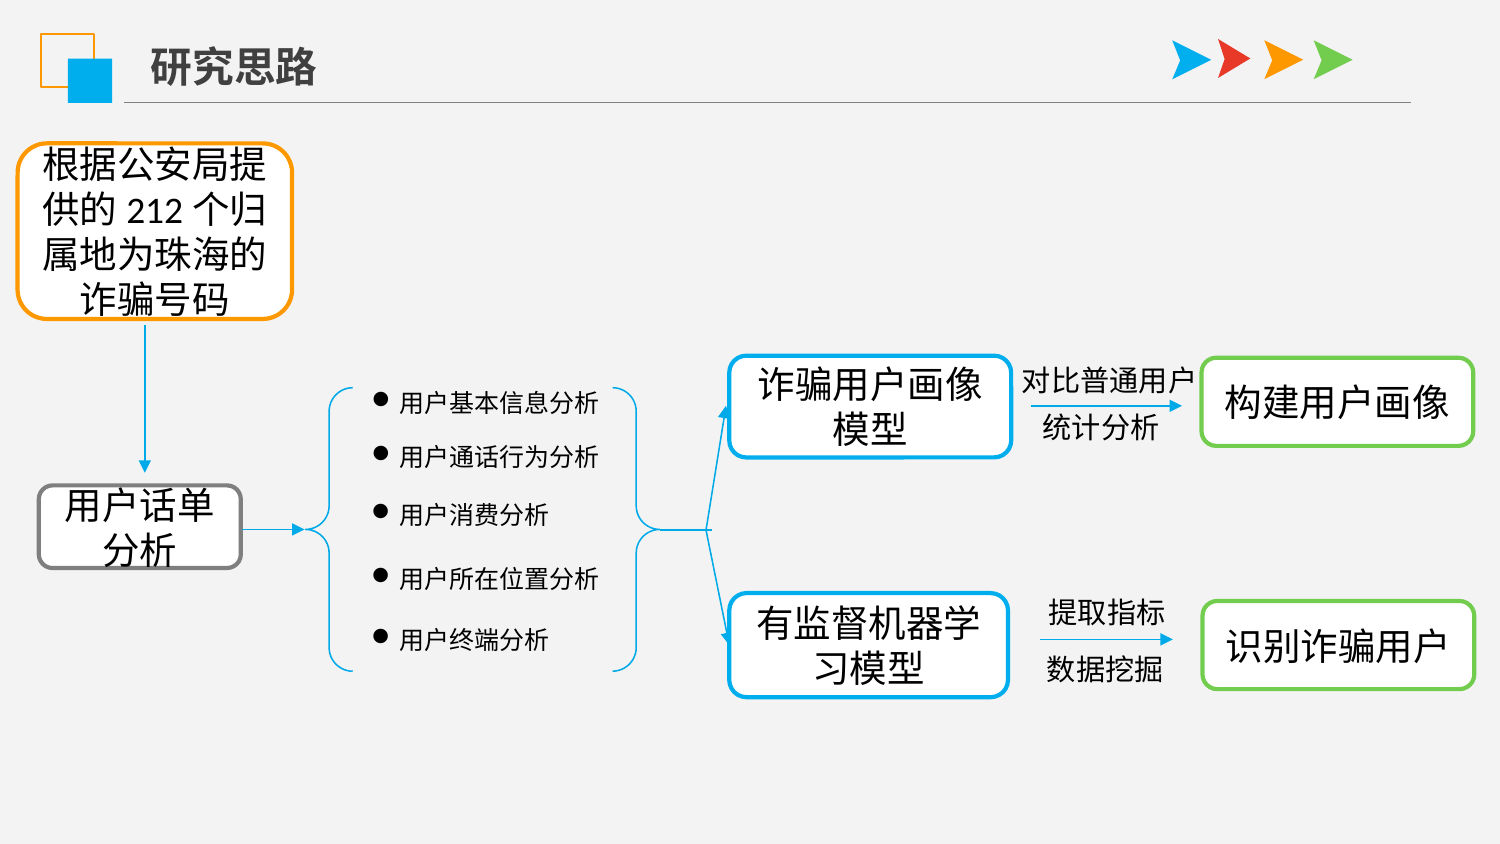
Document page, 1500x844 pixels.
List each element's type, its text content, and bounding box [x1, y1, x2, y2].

text_box 提取指标 [1033, 586, 1186, 637]
text_box 数据挖掘 [1032, 643, 1194, 694]
text_box [305, 386, 659, 672]
text_box 研究思路 [135, 33, 333, 99]
text_box 用户通话行为分析 [371, 441, 611, 472]
text_box 用户消费分析 [371, 499, 679, 530]
text_box 识别诈骗用户 [1200, 598, 1477, 692]
text_box 用户终端分析 [371, 624, 679, 655]
text_box [1311, 38, 1355, 82]
text_box 诈骗用户画像模型 [727, 353, 1014, 460]
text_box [705, 405, 727, 530]
text_box 用户所在位置分析 [371, 563, 679, 594]
text_box 统计分析 [1027, 401, 1180, 452]
text_box [1262, 38, 1306, 82]
text_box 用户话单分析 [36, 483, 243, 571]
text_box 构建用户画像 [1199, 355, 1476, 448]
text_box 根据公安局提供的212个归属地为珠海的诈骗号码 [15, 141, 295, 322]
text_box [1170, 38, 1214, 82]
text_box 用户基本信息分析 [371, 387, 611, 418]
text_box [705, 533, 730, 646]
text_box 对比普通用户 [1007, 355, 1213, 405]
text_box 有监督机器学习模型 [727, 590, 1011, 700]
text_box [1216, 37, 1253, 80]
